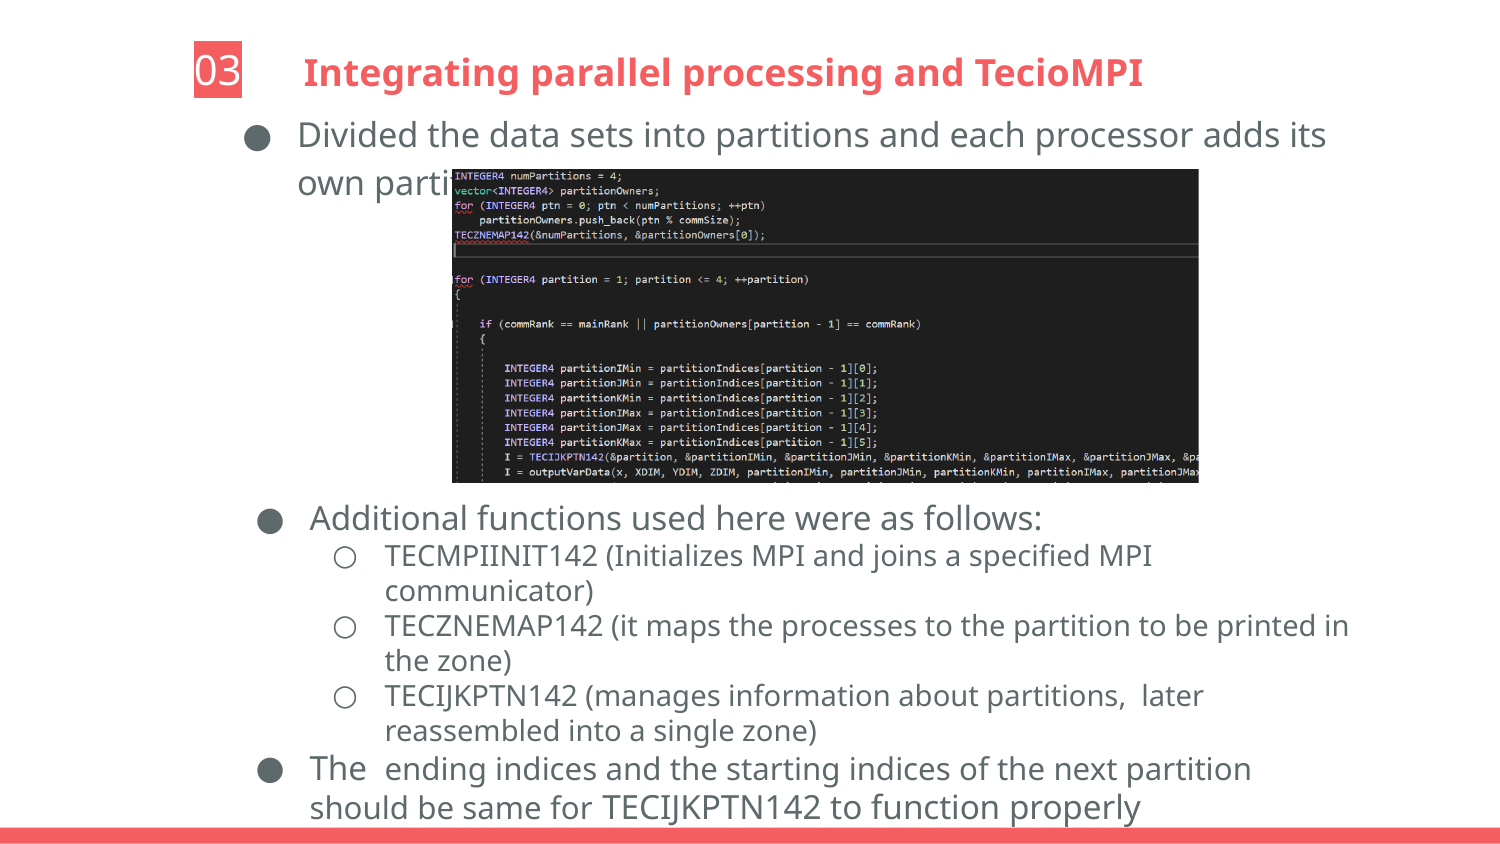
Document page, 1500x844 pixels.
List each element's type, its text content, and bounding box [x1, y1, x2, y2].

text_box Additional functions used here were as follows: TECMPIINIT142 (Initializes MPI and joins a specified MPI communicator) TECZNEMAP142 (it maps the processes to the partition to be printed in the zone) TECIJKPTN142 (manages information about partitions, later reassembled into a single zone) The ending indices and the starting indices of the next partition should be same for TECIJKPTN142 to function properly [219, 482, 1375, 842]
text_box 03 [179, 28, 303, 109]
list Divided the data sets into partitions and each processor adds its own partition [207, 92, 1362, 192]
title Integrating parallel processing and TecioMPI [303, 34, 1362, 92]
picture [451, 168, 1199, 483]
